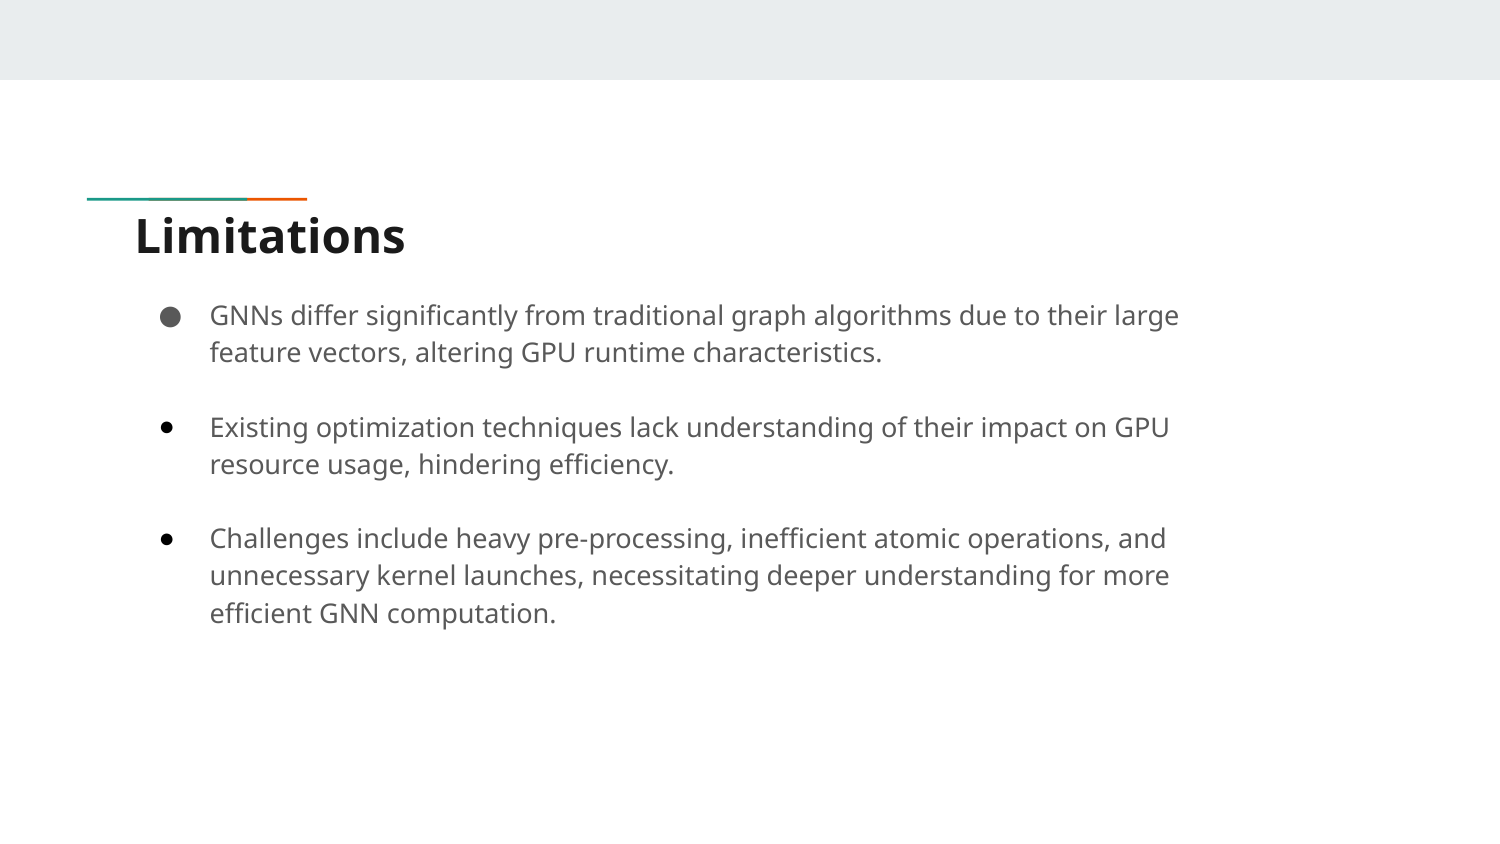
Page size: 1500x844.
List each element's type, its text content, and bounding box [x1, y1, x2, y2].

title Limitations [119, 190, 1381, 279]
list GNNs differ significantly from traditional graph algorithms due to their large feature vectors, altering GPU runtime characteristics. Existing optimization techniques lack understanding of their impact on GPU resource usage, hindering efficiency. Challenges include heavy pre-processing, inefficient atomic operations, and unnecessary kernel launches, necessitating deeper understanding for more efficient GNN computation. [119, 278, 1217, 844]
